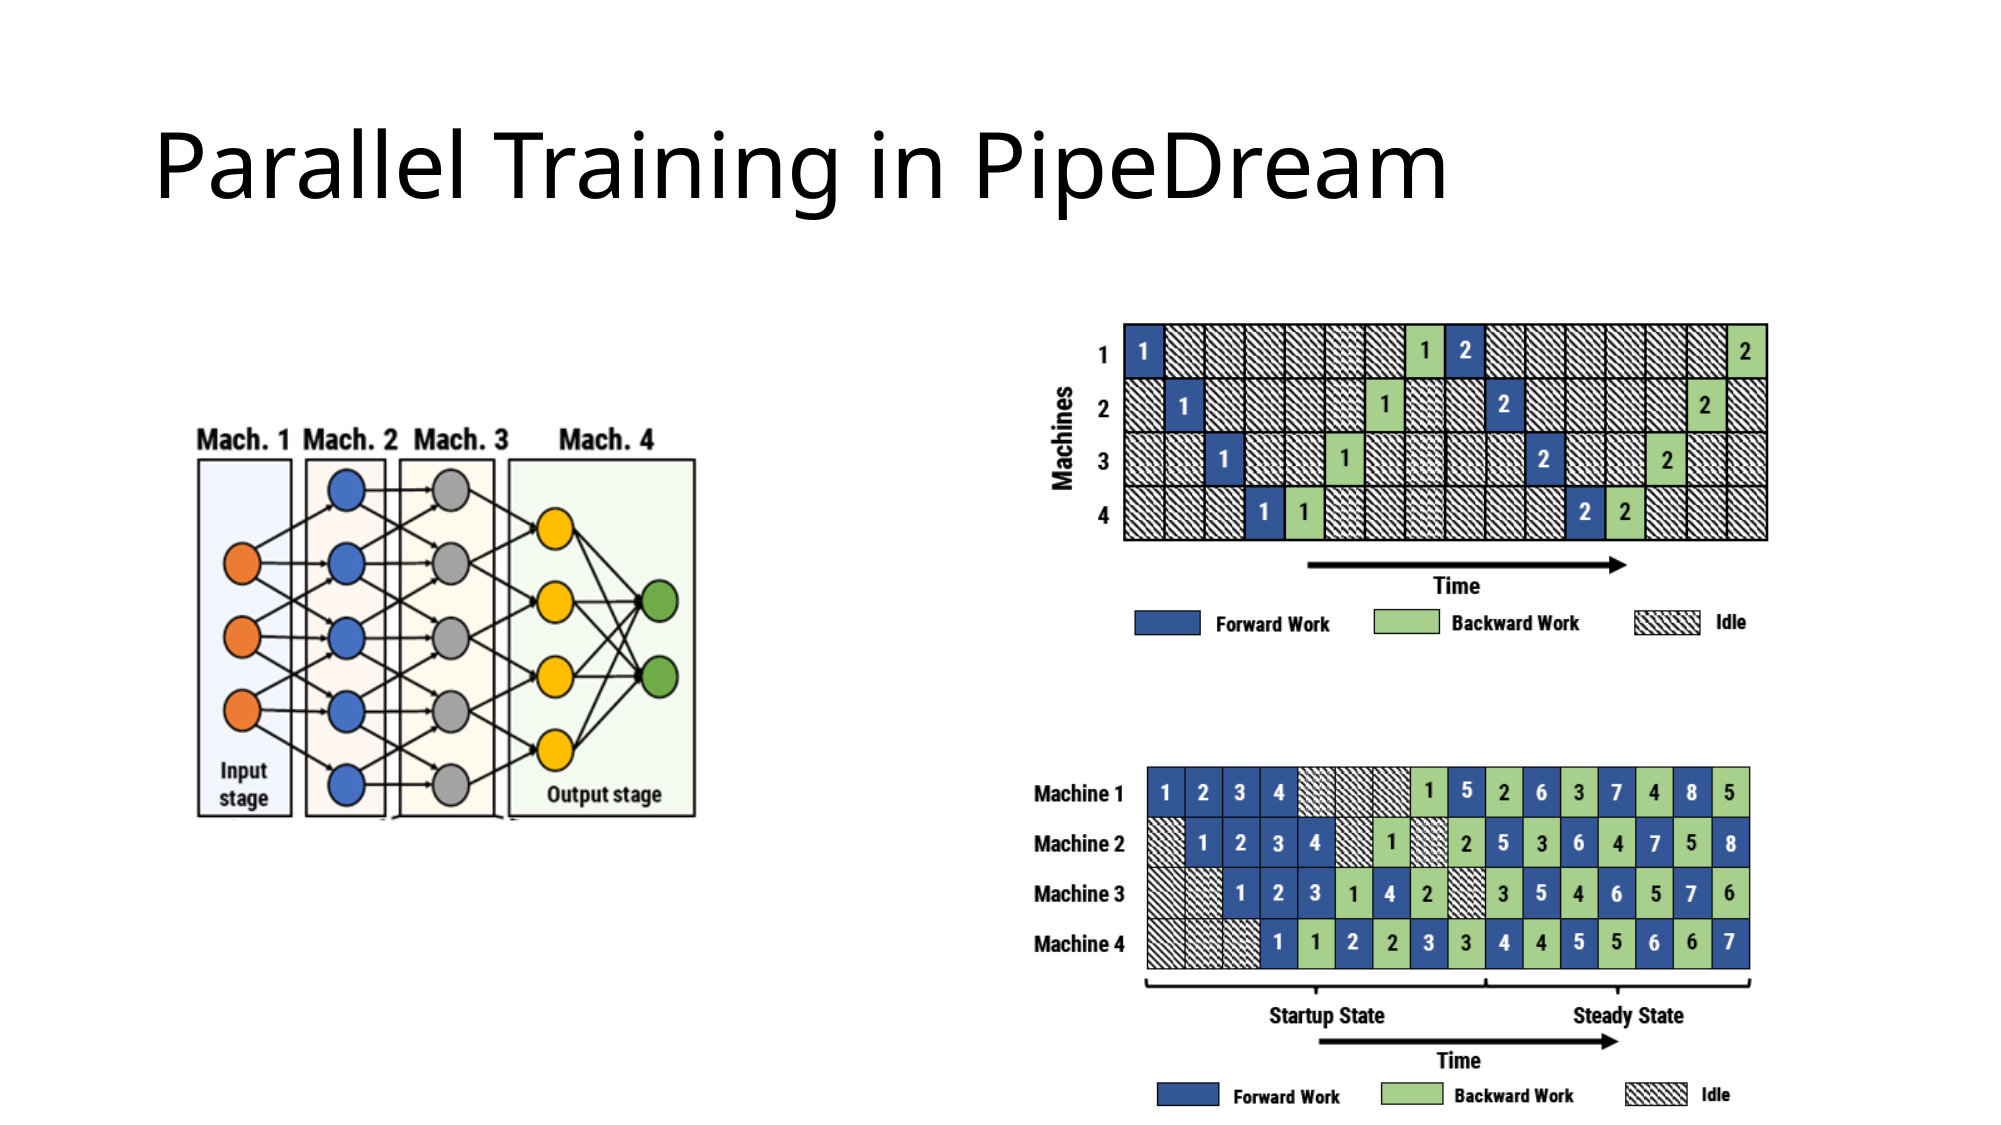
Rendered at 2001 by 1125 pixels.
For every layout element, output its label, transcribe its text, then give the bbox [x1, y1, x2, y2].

picture [958, 739, 1813, 1125]
picture [166, 418, 749, 863]
title Parallel Training in PipeDream [137, 59, 1863, 278]
picture [958, 292, 1841, 659]
